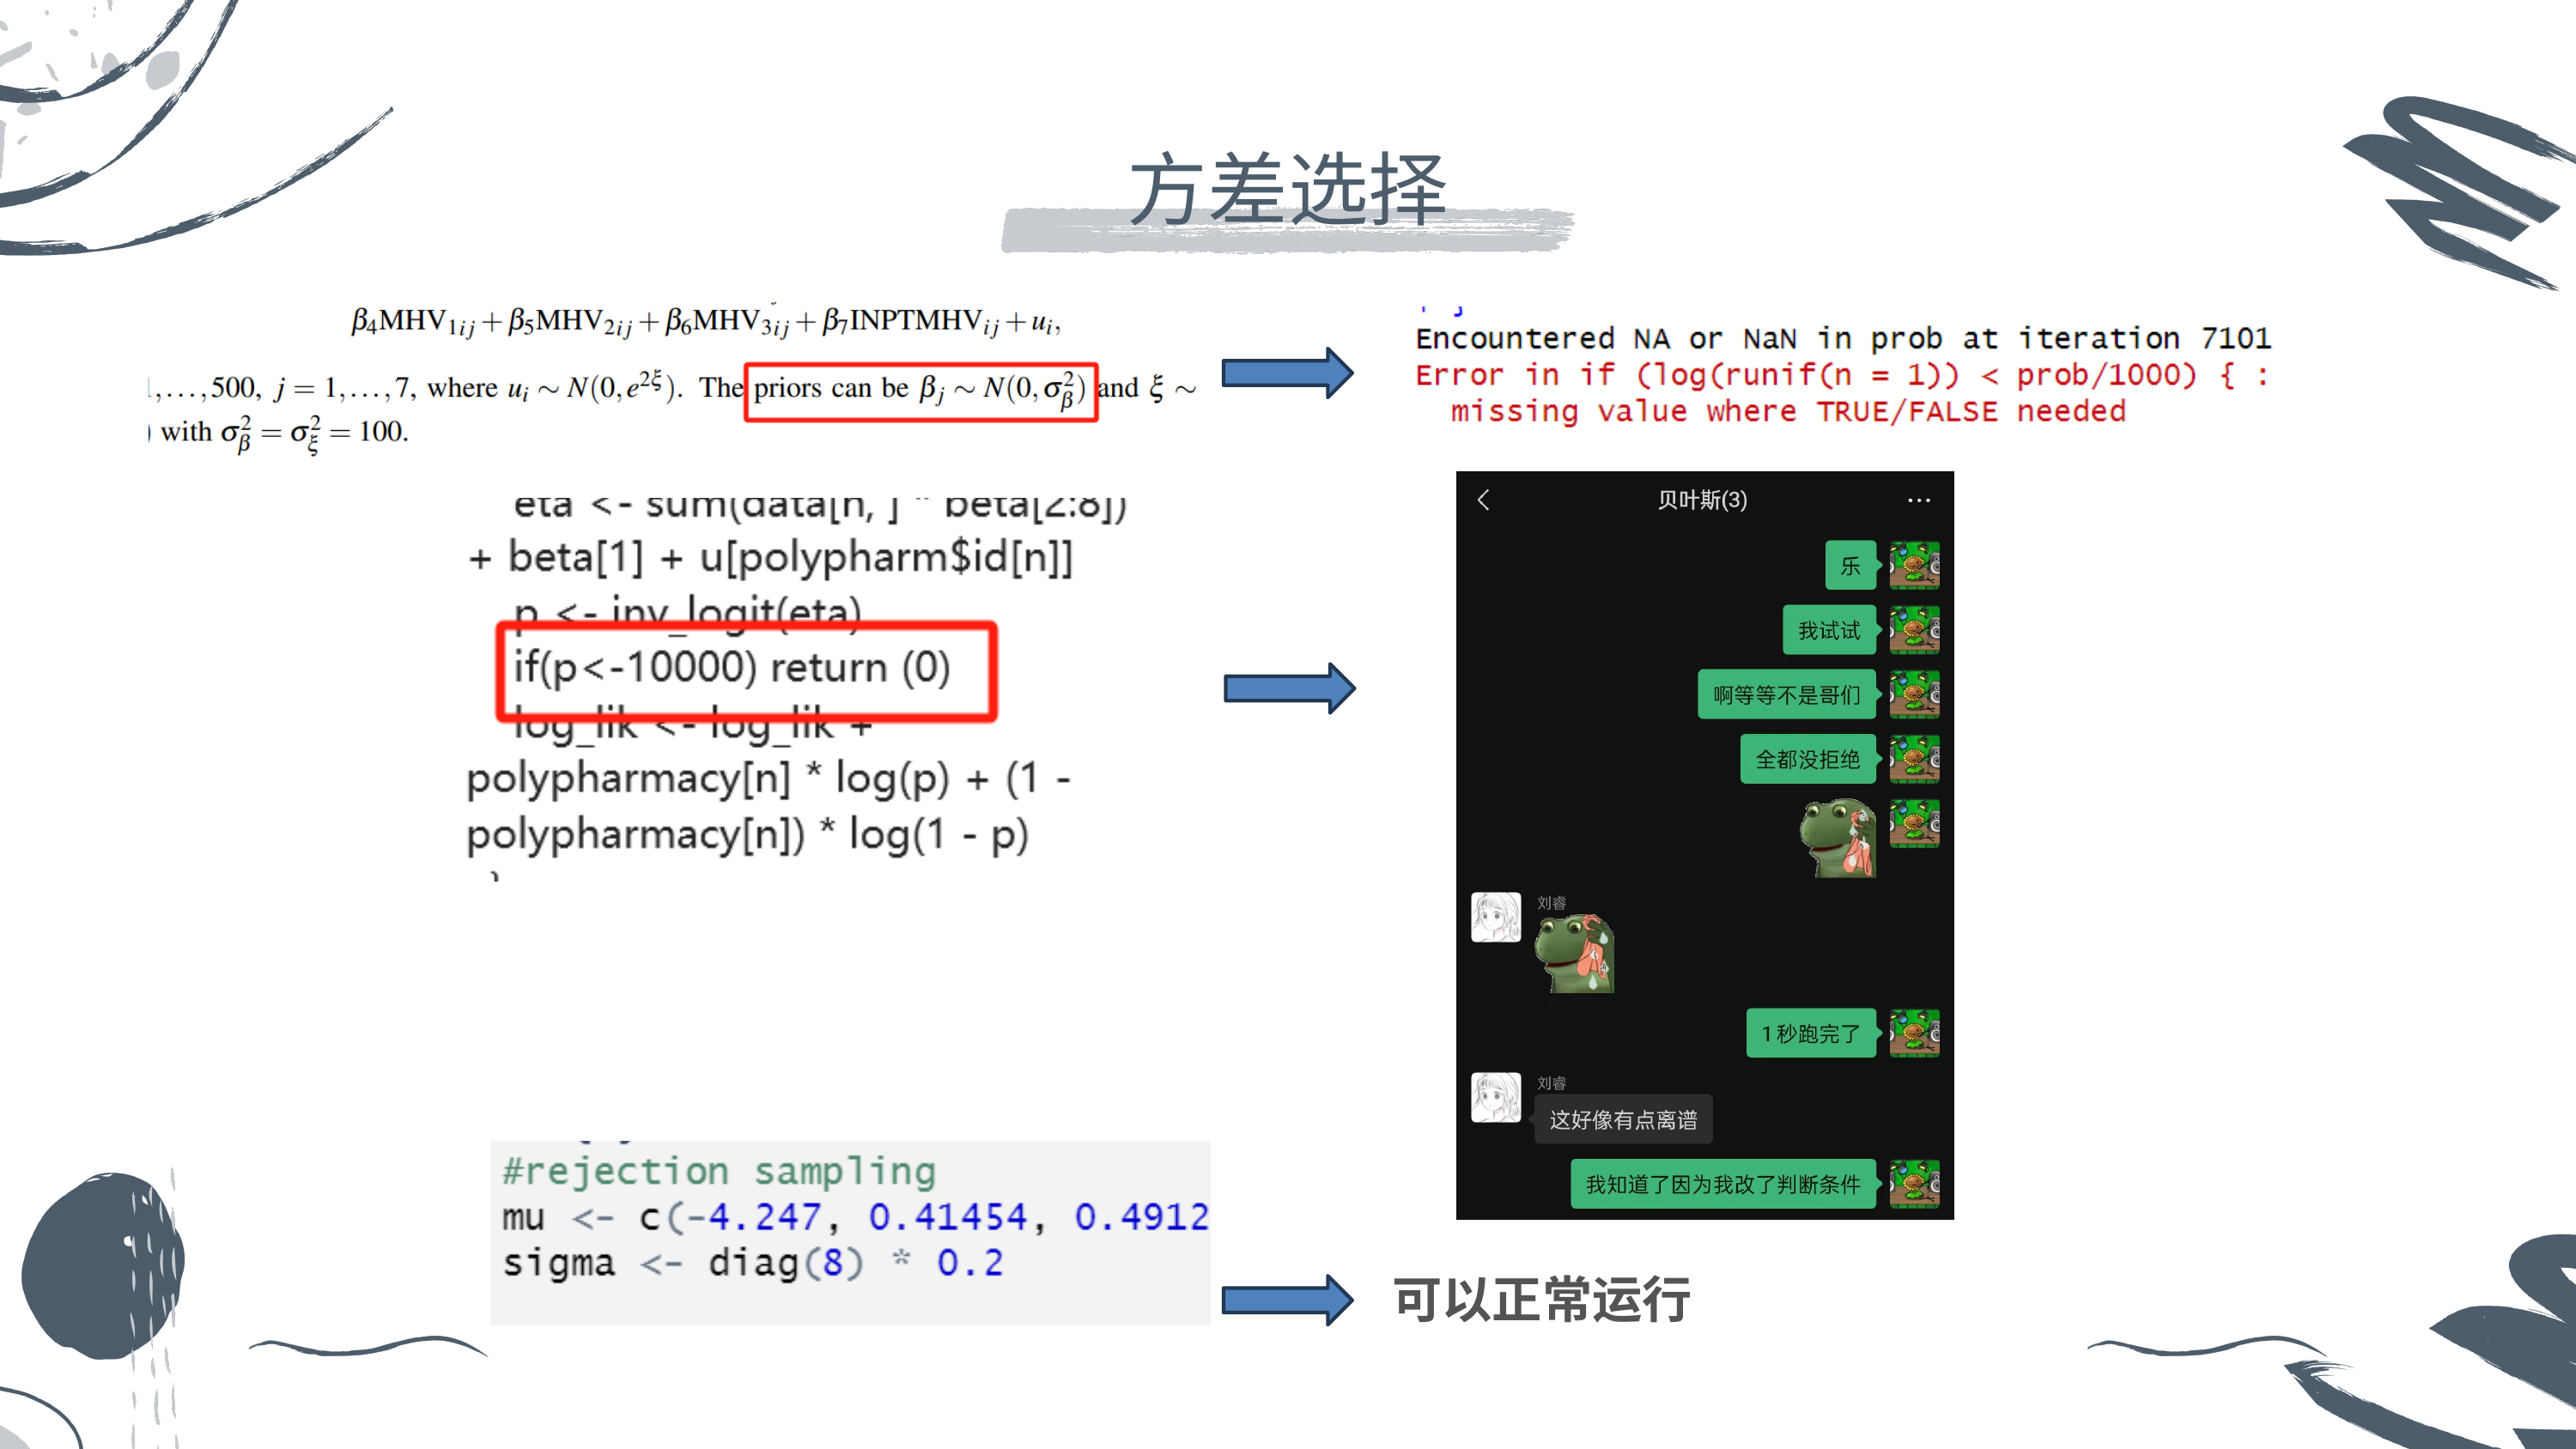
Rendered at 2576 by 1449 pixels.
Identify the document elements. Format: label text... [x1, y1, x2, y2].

text_box [2277, 1098, 2576, 1449]
text_box [1221, 1274, 1355, 1327]
text_box [0, 0, 409, 307]
text_box [248, 1336, 489, 1358]
picture [1456, 471, 1955, 1220]
text_box [2263, 0, 2576, 408]
text_box 可以正常运行 [1392, 1274, 2138, 1329]
text_box [0, 1145, 228, 1449]
text_box [1224, 662, 1357, 715]
picture [460, 498, 1138, 882]
picture [148, 302, 1211, 466]
text_box 方差选择 [1094, 114, 1482, 235]
picture [1408, 306, 2388, 433]
text_box [2087, 1336, 2329, 1358]
text_box [1221, 347, 1355, 400]
picture [490, 1140, 1211, 1325]
text_box [1000, 204, 1576, 255]
